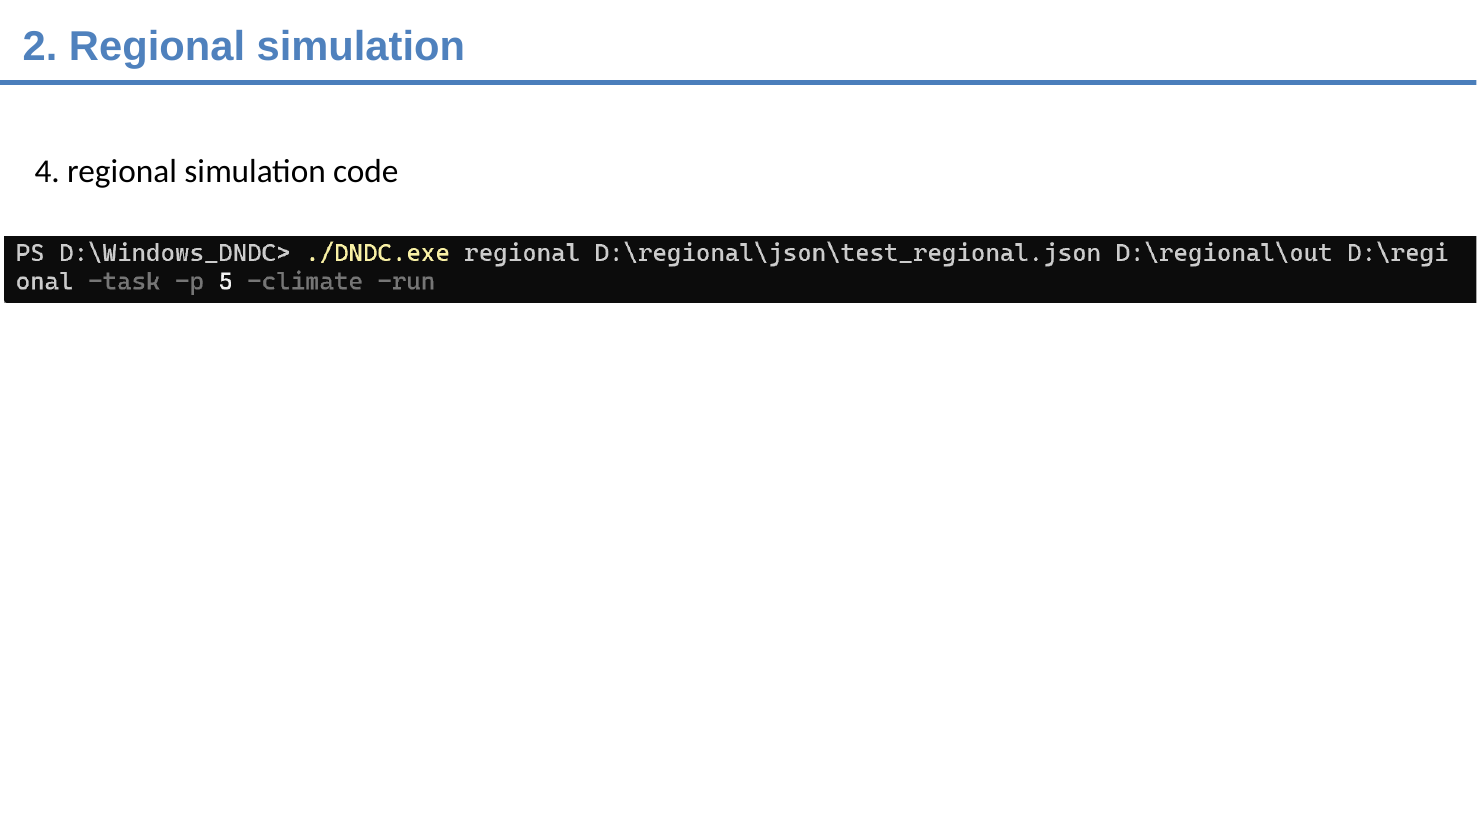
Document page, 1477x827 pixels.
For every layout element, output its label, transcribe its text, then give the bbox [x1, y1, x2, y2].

picture [3, 235, 1477, 303]
text_box 4. regional simulation code [19, 141, 415, 197]
text_box 2. Regional simulation [7, 11, 481, 77]
